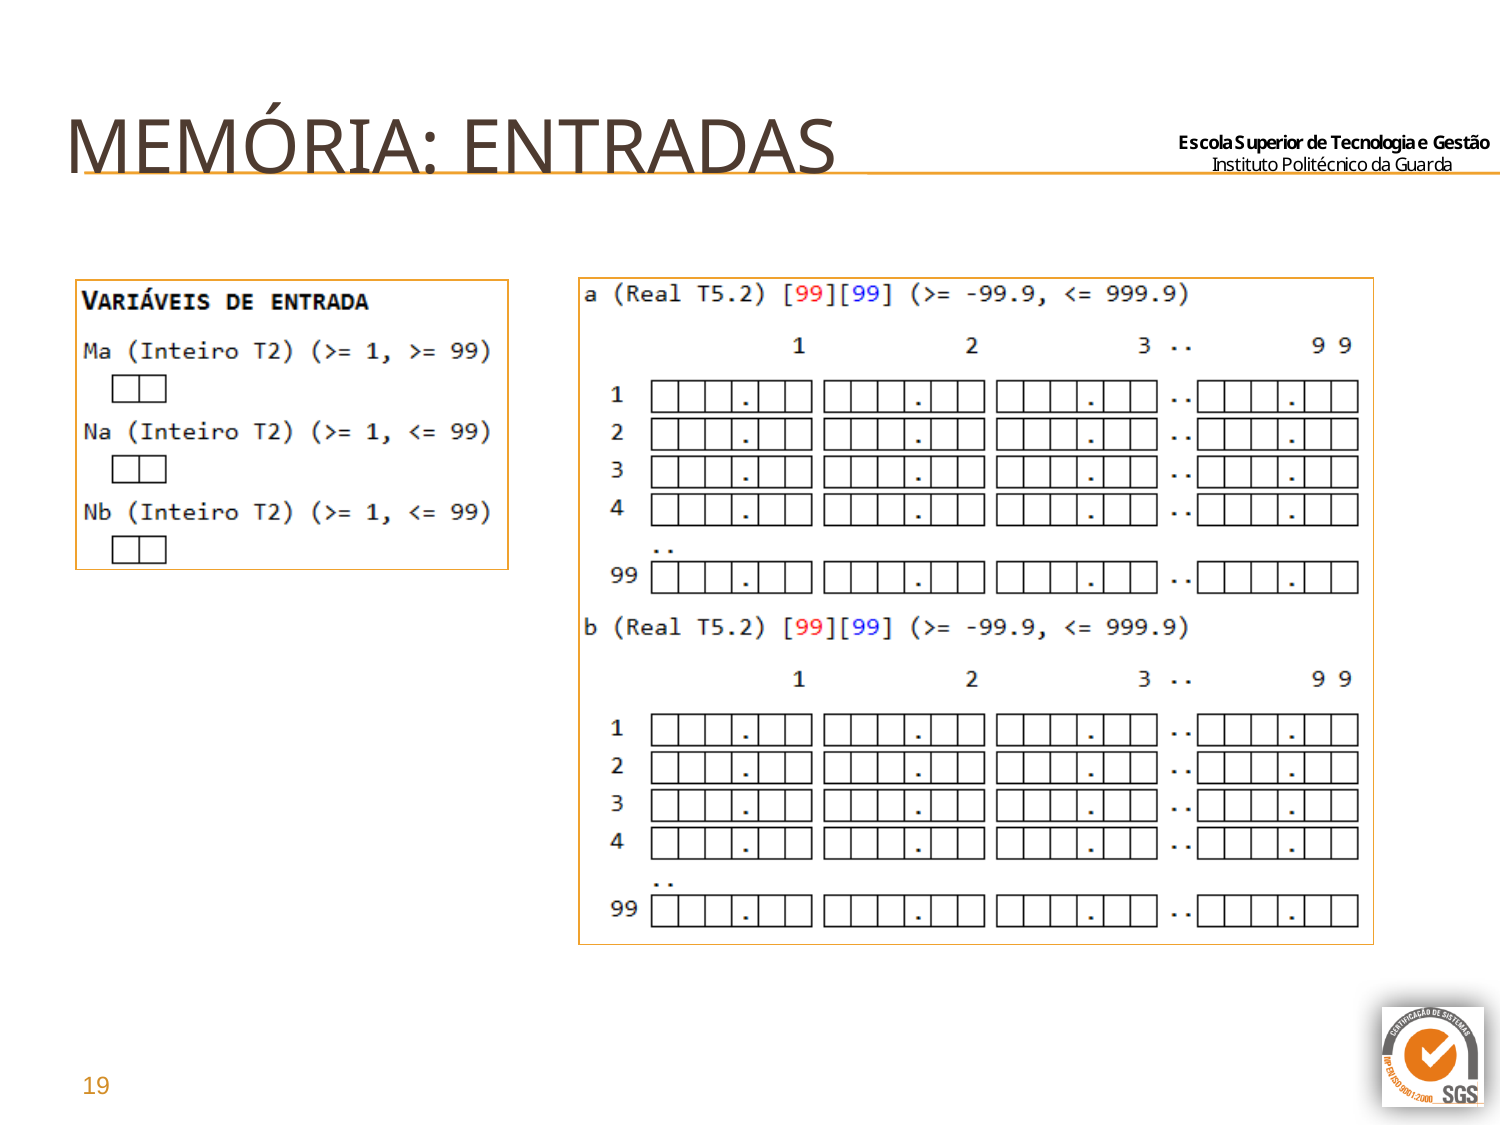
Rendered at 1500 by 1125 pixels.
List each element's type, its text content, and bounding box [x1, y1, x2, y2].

picture [76, 280, 508, 569]
slide_number 19 [0, 1062, 125, 1103]
picture [1382, 1007, 1484, 1107]
picture [579, 278, 1373, 945]
title memória: entradas [49, 75, 1475, 213]
